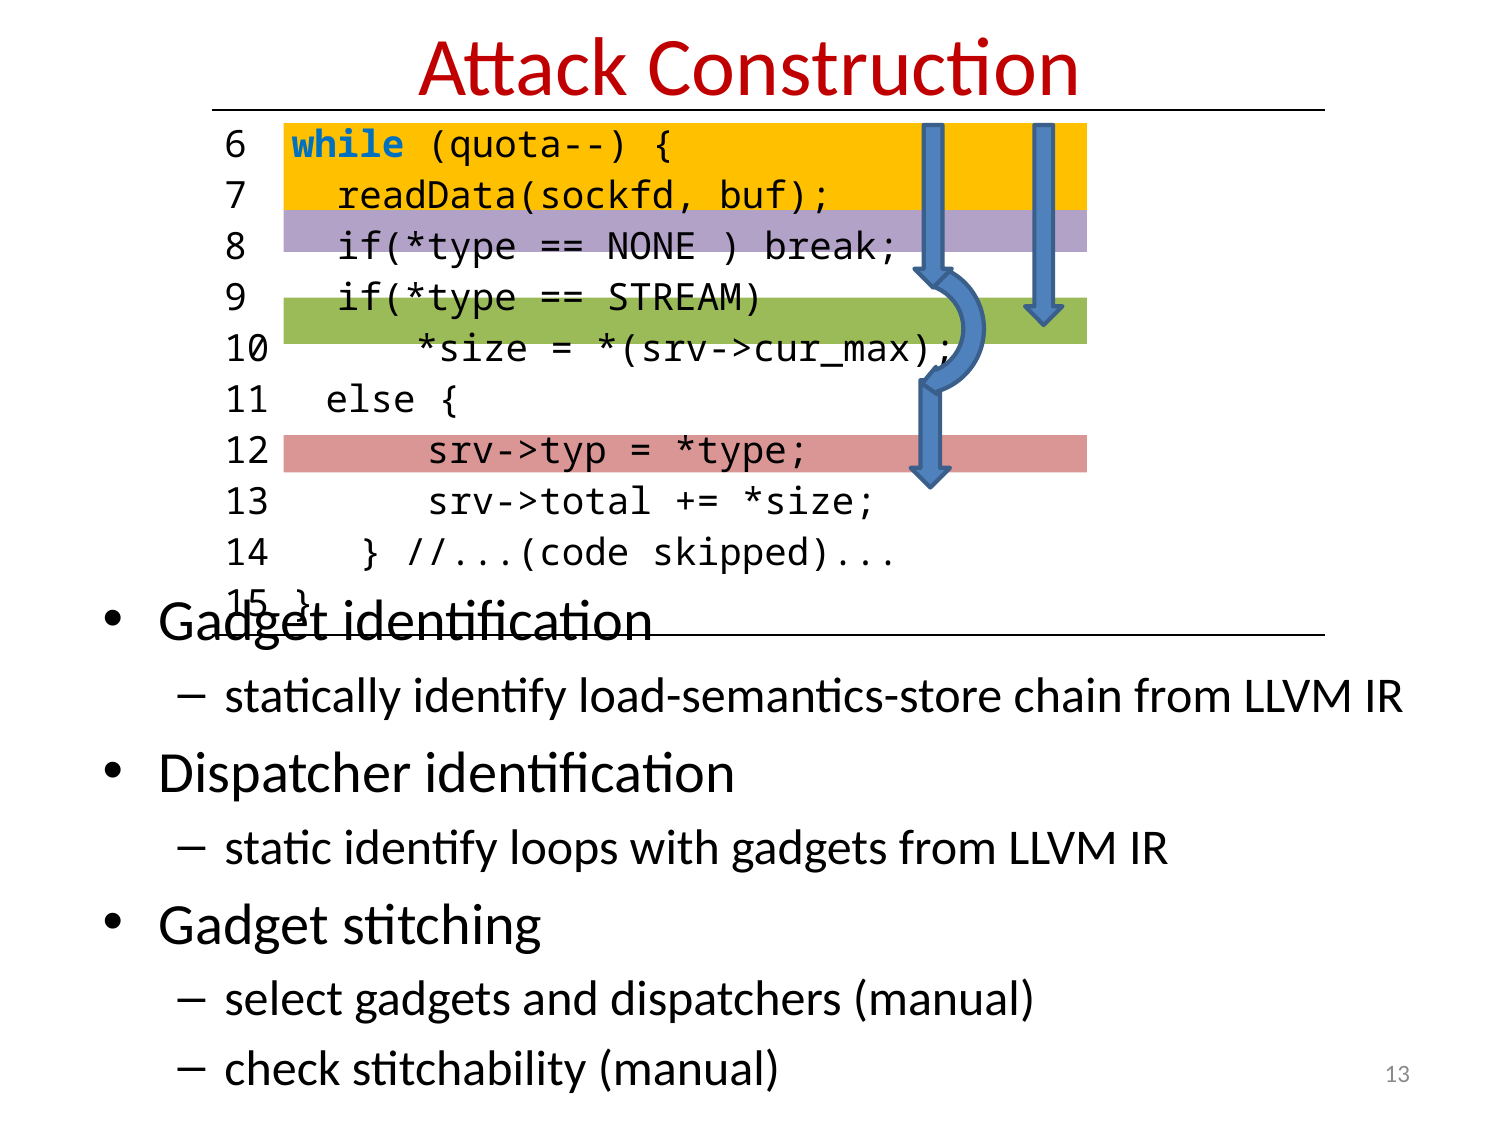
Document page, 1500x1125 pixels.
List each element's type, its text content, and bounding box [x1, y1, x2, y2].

text_box [912, 122, 954, 290]
text_box [908, 378, 952, 490]
text_box [919, 271, 987, 397]
text_box [1023, 122, 1065, 328]
title Attack Construction [75, 0, 1425, 125]
list Gadget identification statically identify load-semantics-store chain from LLVM IR Dispatcher identification static identify loops with gadgets from LLVM IR Gadget stitching select gadgets and dispatchers (manual) check stitchability (manual) [87, 575, 1450, 1125]
table_header 6 while (quota--) { 7 readData(sockfd, buf); 8 if(*type == NONE ) break; 9 if(*type == STREAM) *size = *(srv->cur_max); else { 12 srv->typ = *type; 13 srv->total += *size; 14 } //...(code skipped)... 15 } [212, 111, 1325, 634]
slide_number 13 [1074, 1042, 1425, 1103]
